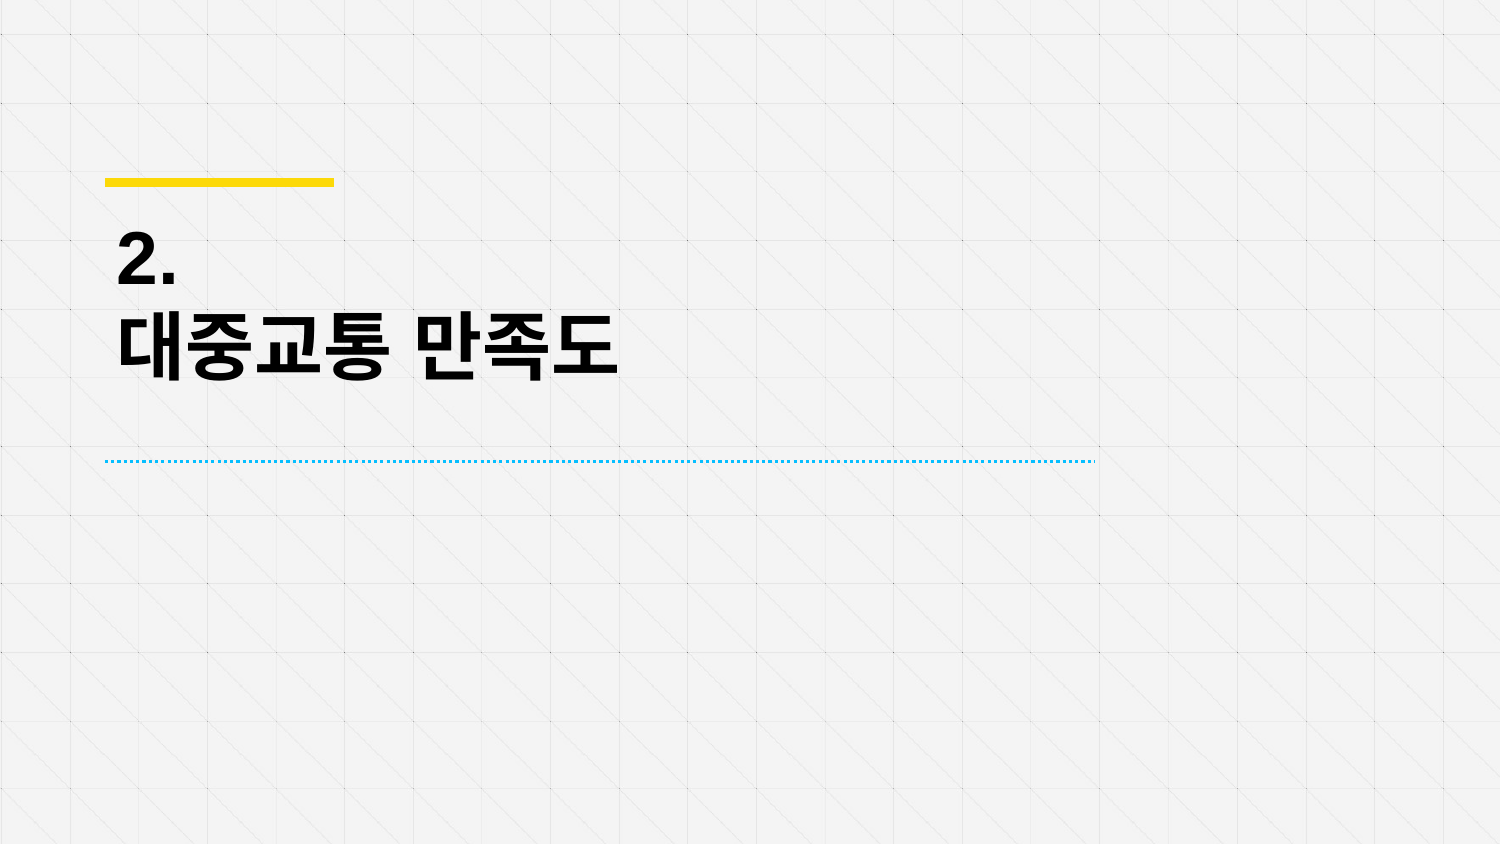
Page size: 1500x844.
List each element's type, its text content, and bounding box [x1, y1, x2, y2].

picture [0, 0, 1500, 844]
title 2. 대중교통 만족도 [101, 301, 1095, 397]
